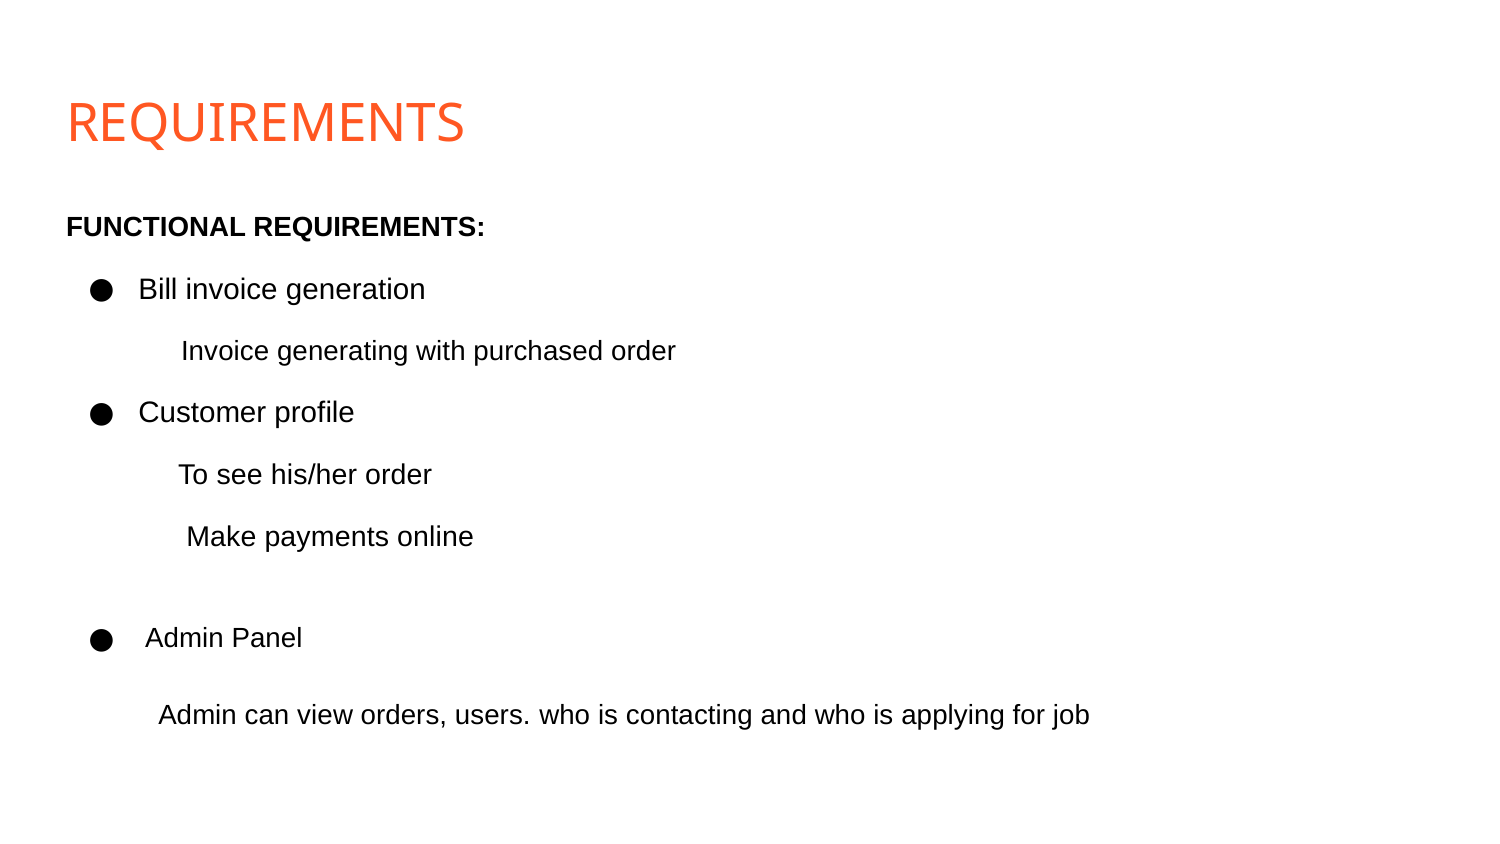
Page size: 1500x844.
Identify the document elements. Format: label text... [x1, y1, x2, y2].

list FUNCTIONAL REQUIREMENTS: Bill invoice generation Invoice generating with purchased order Customer profile To see his/her order Make payments online Admin Panel Admin can view orders, users. who is contacting and who is applying for job [51, 189, 1449, 750]
title REQUIREMENTS [51, 72, 1449, 167]
